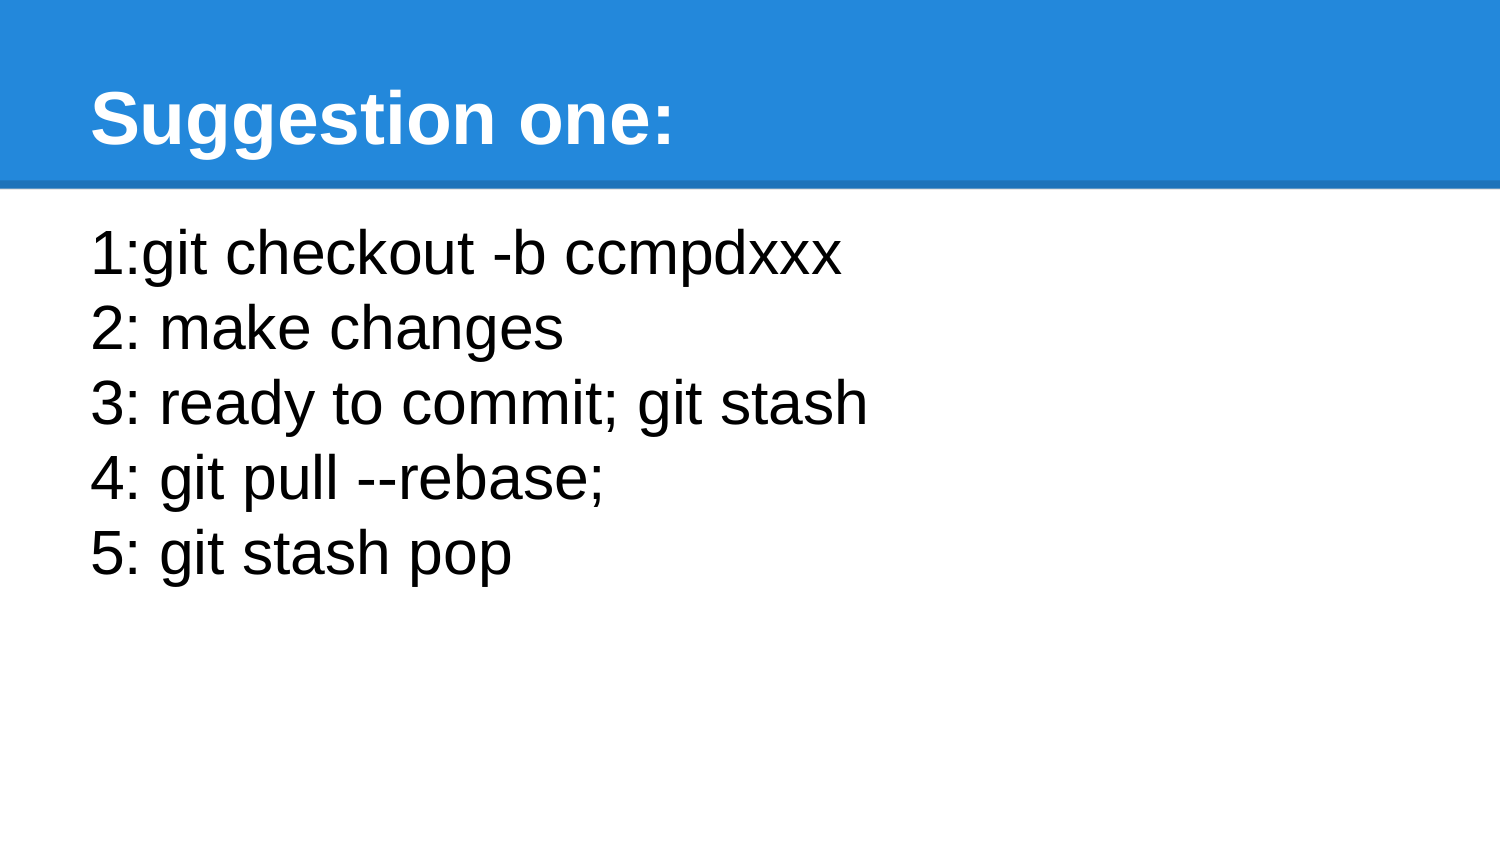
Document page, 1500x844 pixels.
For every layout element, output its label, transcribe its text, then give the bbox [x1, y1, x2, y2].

list 1:git checkout -b ccmpdxxx 2: make changes 3: ready to commit; git stash 4: git pull --rebase; 5: git stash pop [75, 196, 1425, 808]
title Suggestion one: [75, 33, 1425, 175]
